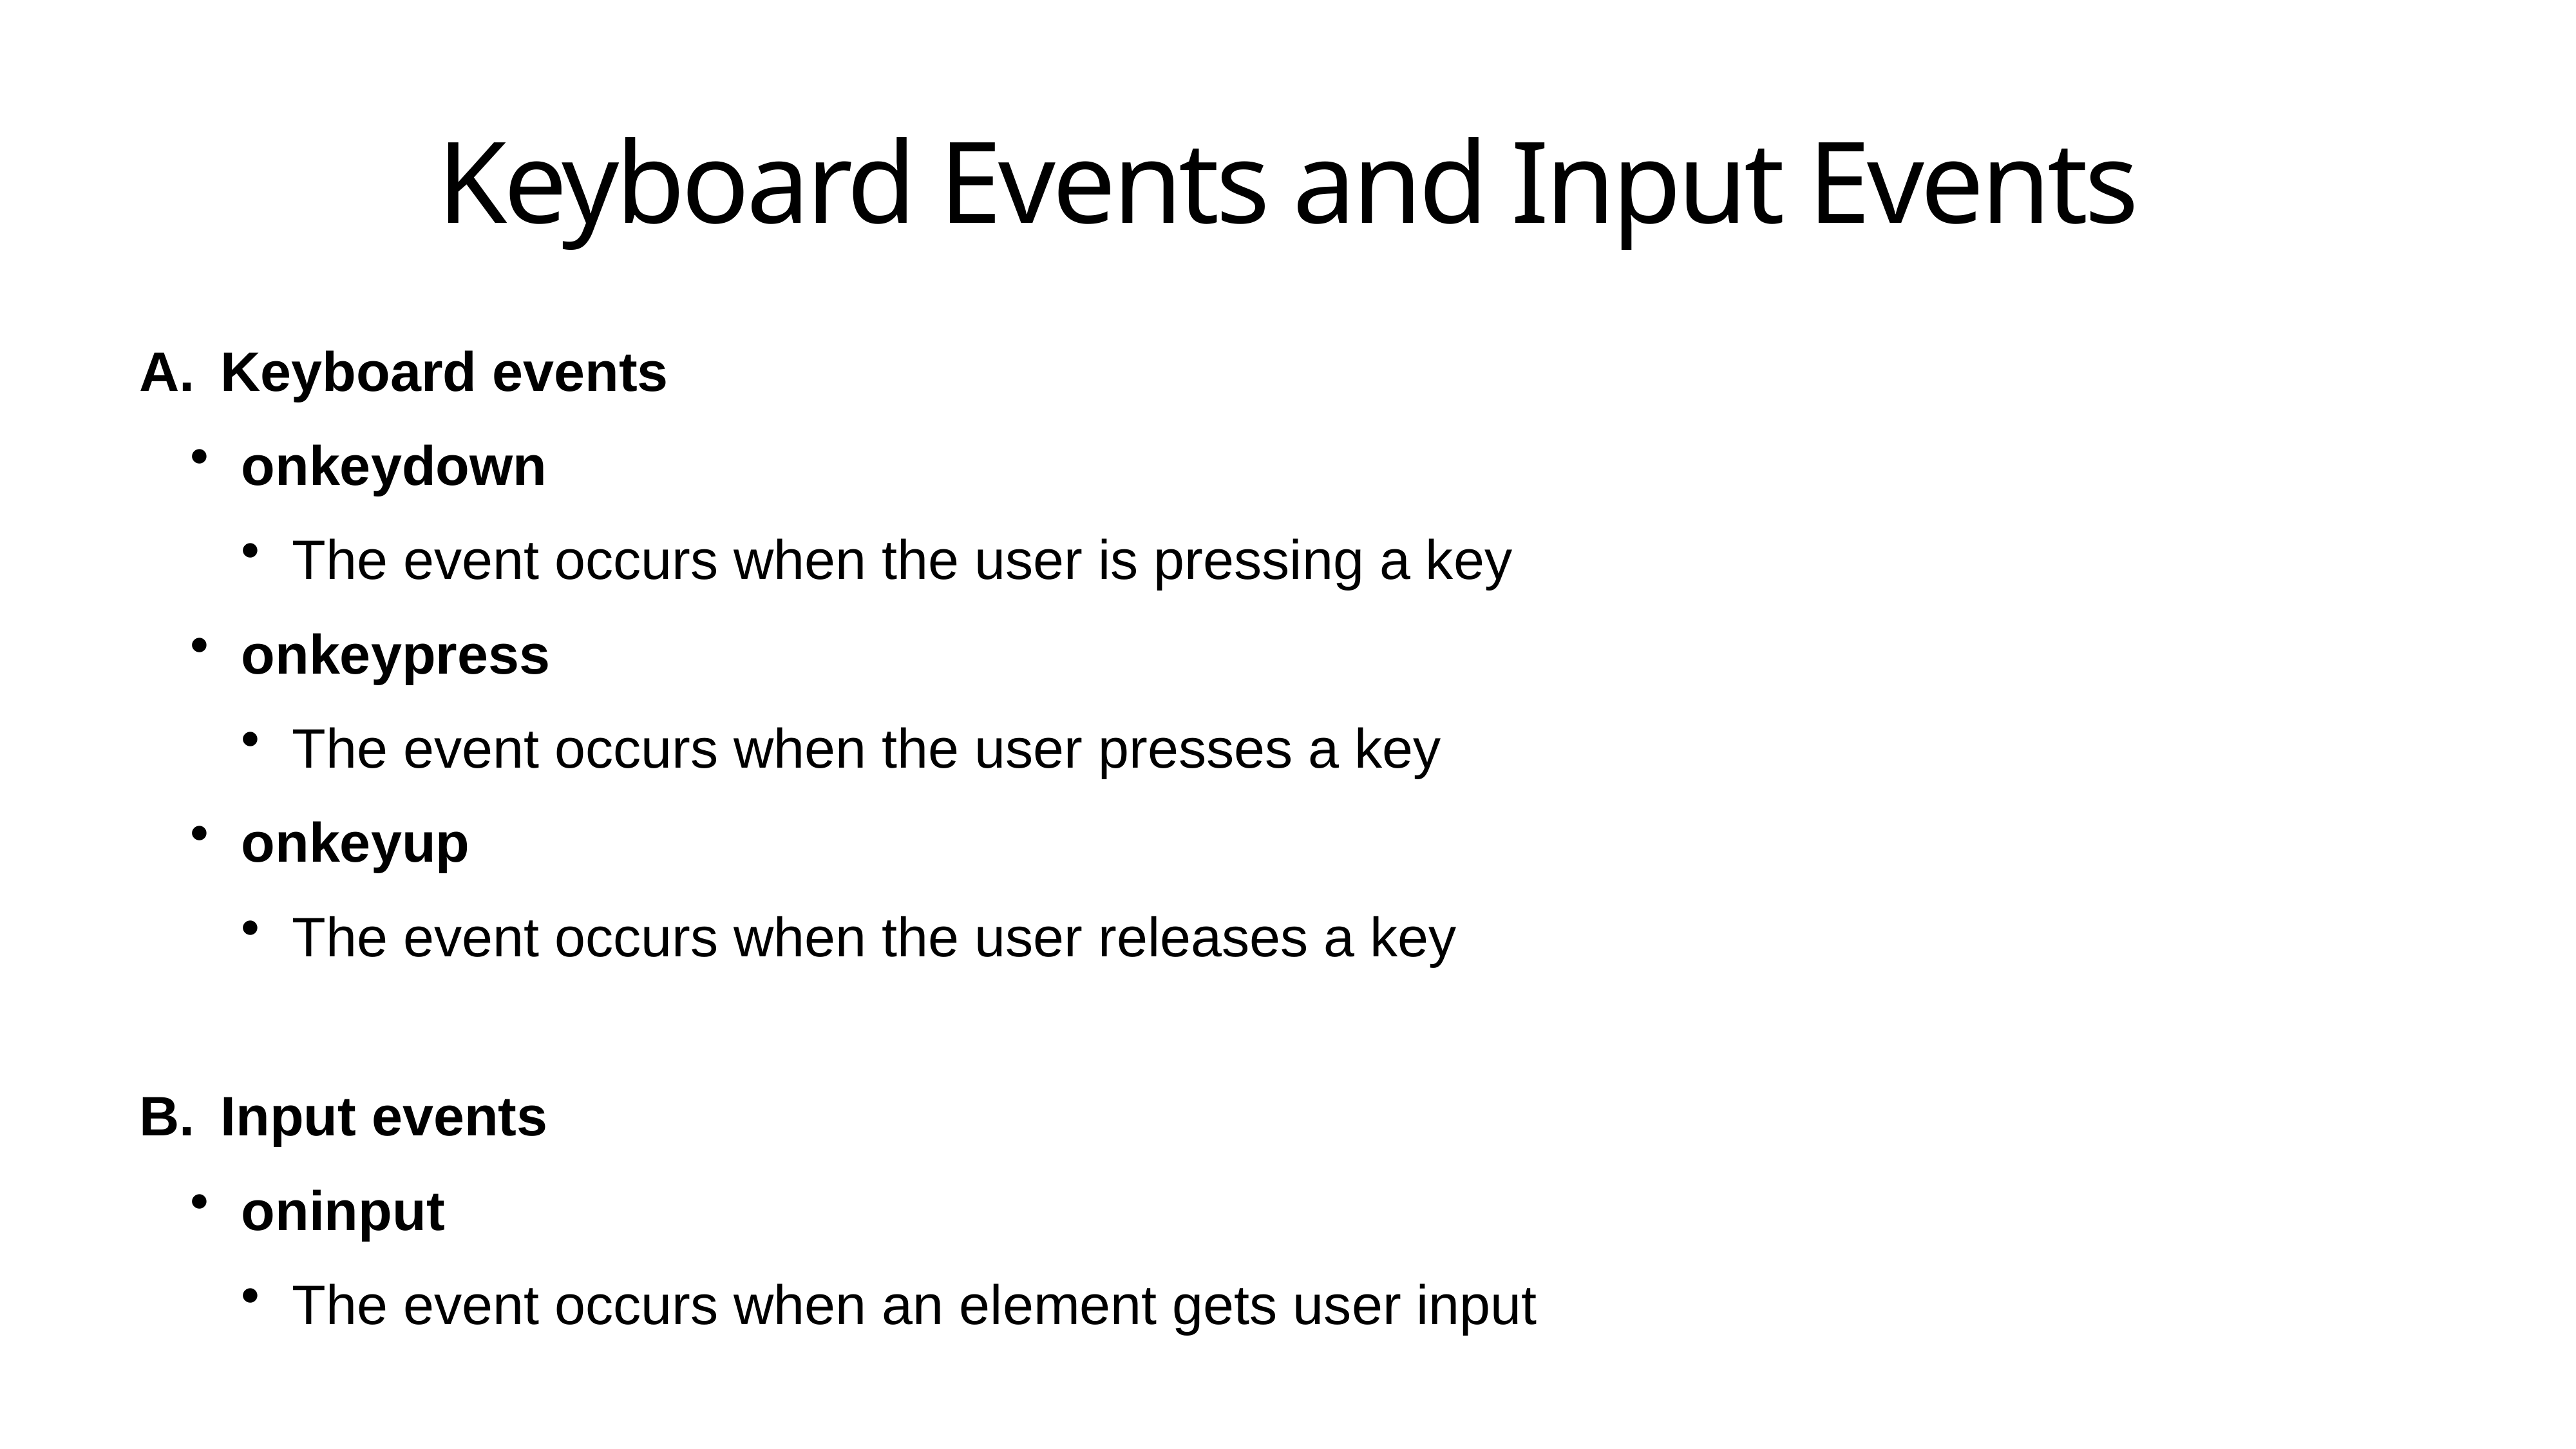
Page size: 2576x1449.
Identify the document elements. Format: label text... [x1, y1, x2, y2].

list Keyboard events onkeydown The event occurs when the user is pressing a key onkeypress The event occurs when the user presses a key onkeyup The event occurs when the user releases a key Input events oninput The event occurs when an element gets user input [133, 330, 2443, 1342]
title Keyboard Events and Input Events [133, 85, 2443, 251]
